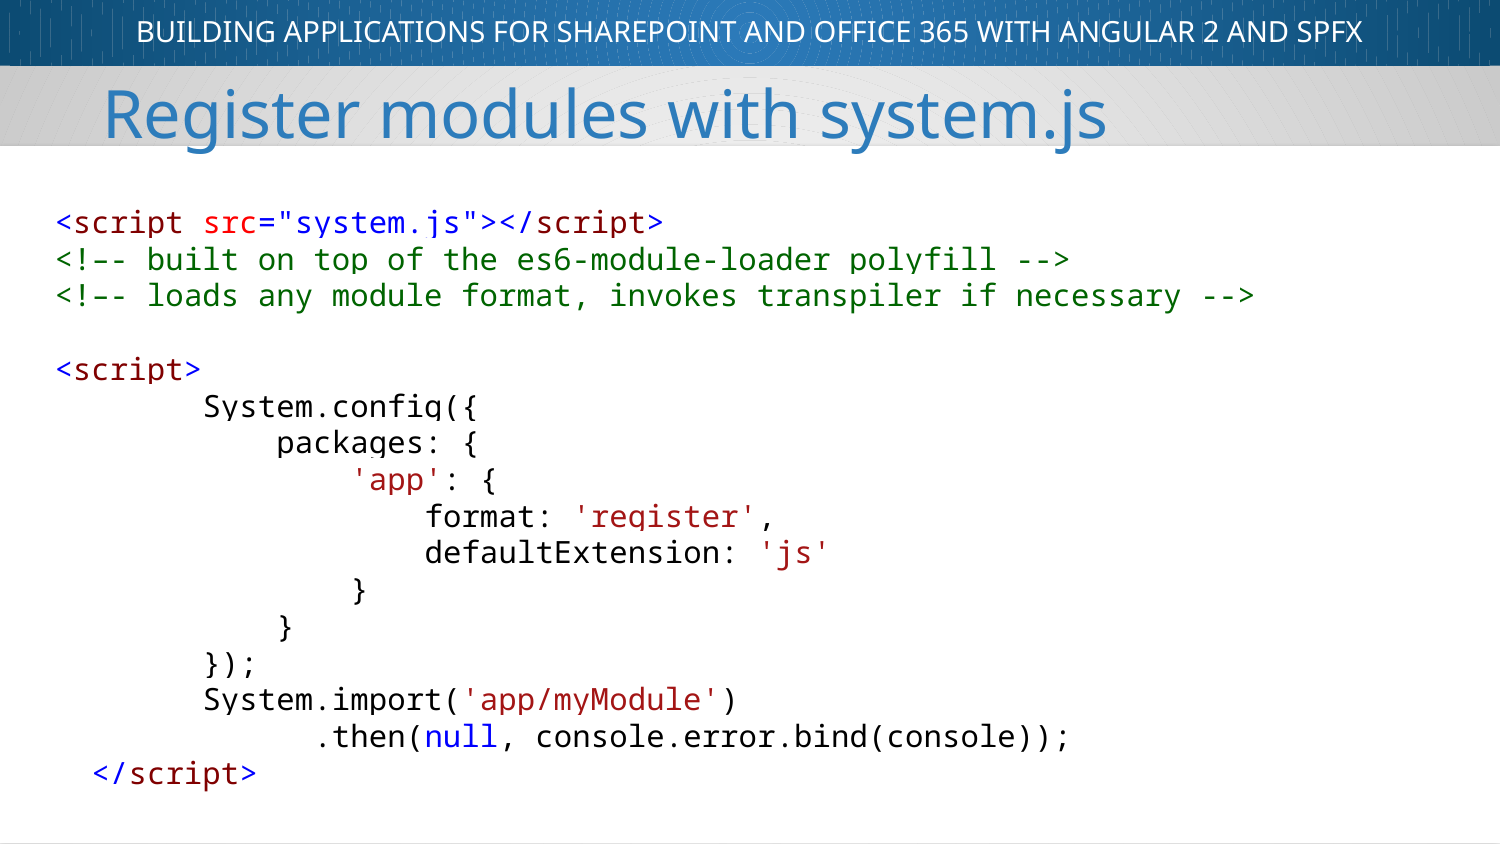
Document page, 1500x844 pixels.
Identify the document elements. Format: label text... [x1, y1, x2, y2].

text_box Register modules with system.js [87, 64, 1411, 137]
text_box <script src="system.js"></script> <!–- built on top of the es6-module-loader polyfill --> <!–- loads any module format, invokes transpiler if necessary --> <script> System.config({ packages: { 'app': { format: 'register', defaultExtension: 'js' } } }); System.import('app/myModule') .then(null, console.error.bind(console)); </script> [39, 195, 1470, 835]
